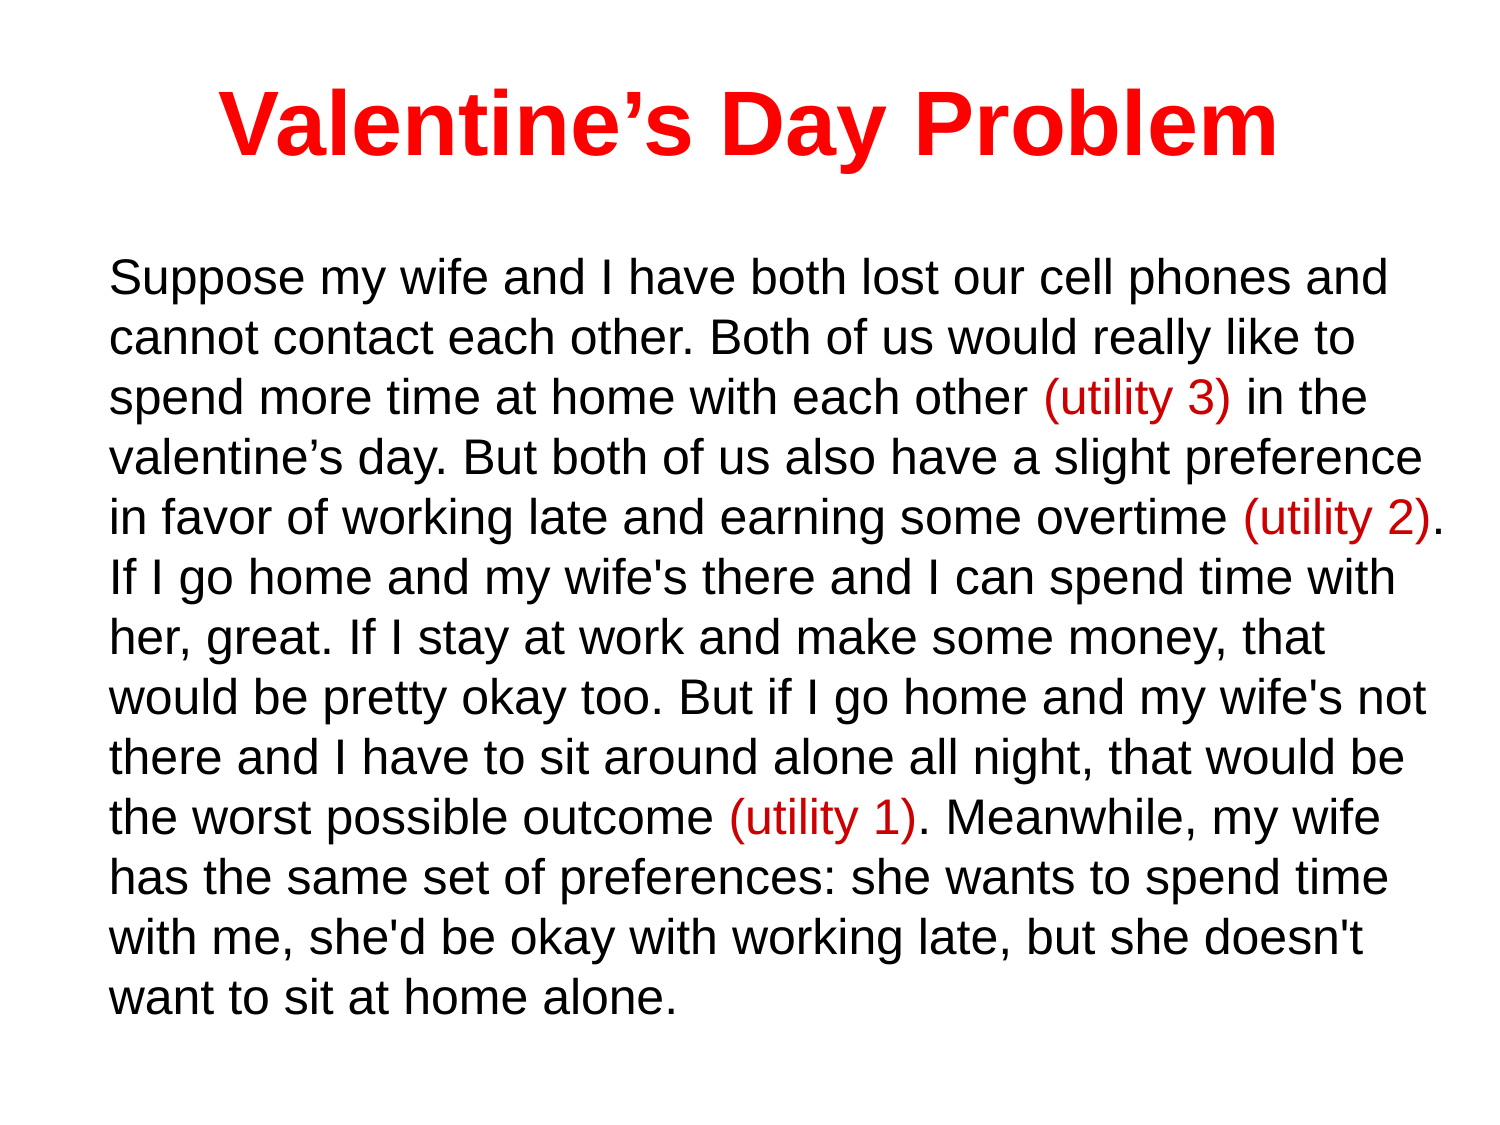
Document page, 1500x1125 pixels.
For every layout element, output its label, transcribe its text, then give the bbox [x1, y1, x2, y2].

title Valentine’s Day Problem [74, 24, 1426, 213]
list Suppose my wife and I have both lost our cell phones and cannot contact each other. Both of us would really like to spend more time at home with each other (utility 3) in the valentine’s day. But both of us also have a slight preference in favor of working late and earning some overtime (utility 2). If I go home and my wife's there and I can spend time with her, great. If I stay at work and make some money, that would be pretty okay too. But if I go home and my wife's not there and I have to sit around alone all night, that would be the worst possible outcome (utility 1). Meanwhile, my wife has the same set of preferences: she wants to spend time with me, she'd be okay with working late, but she doesn't want to sit at home alone. [37, 237, 1463, 1051]
